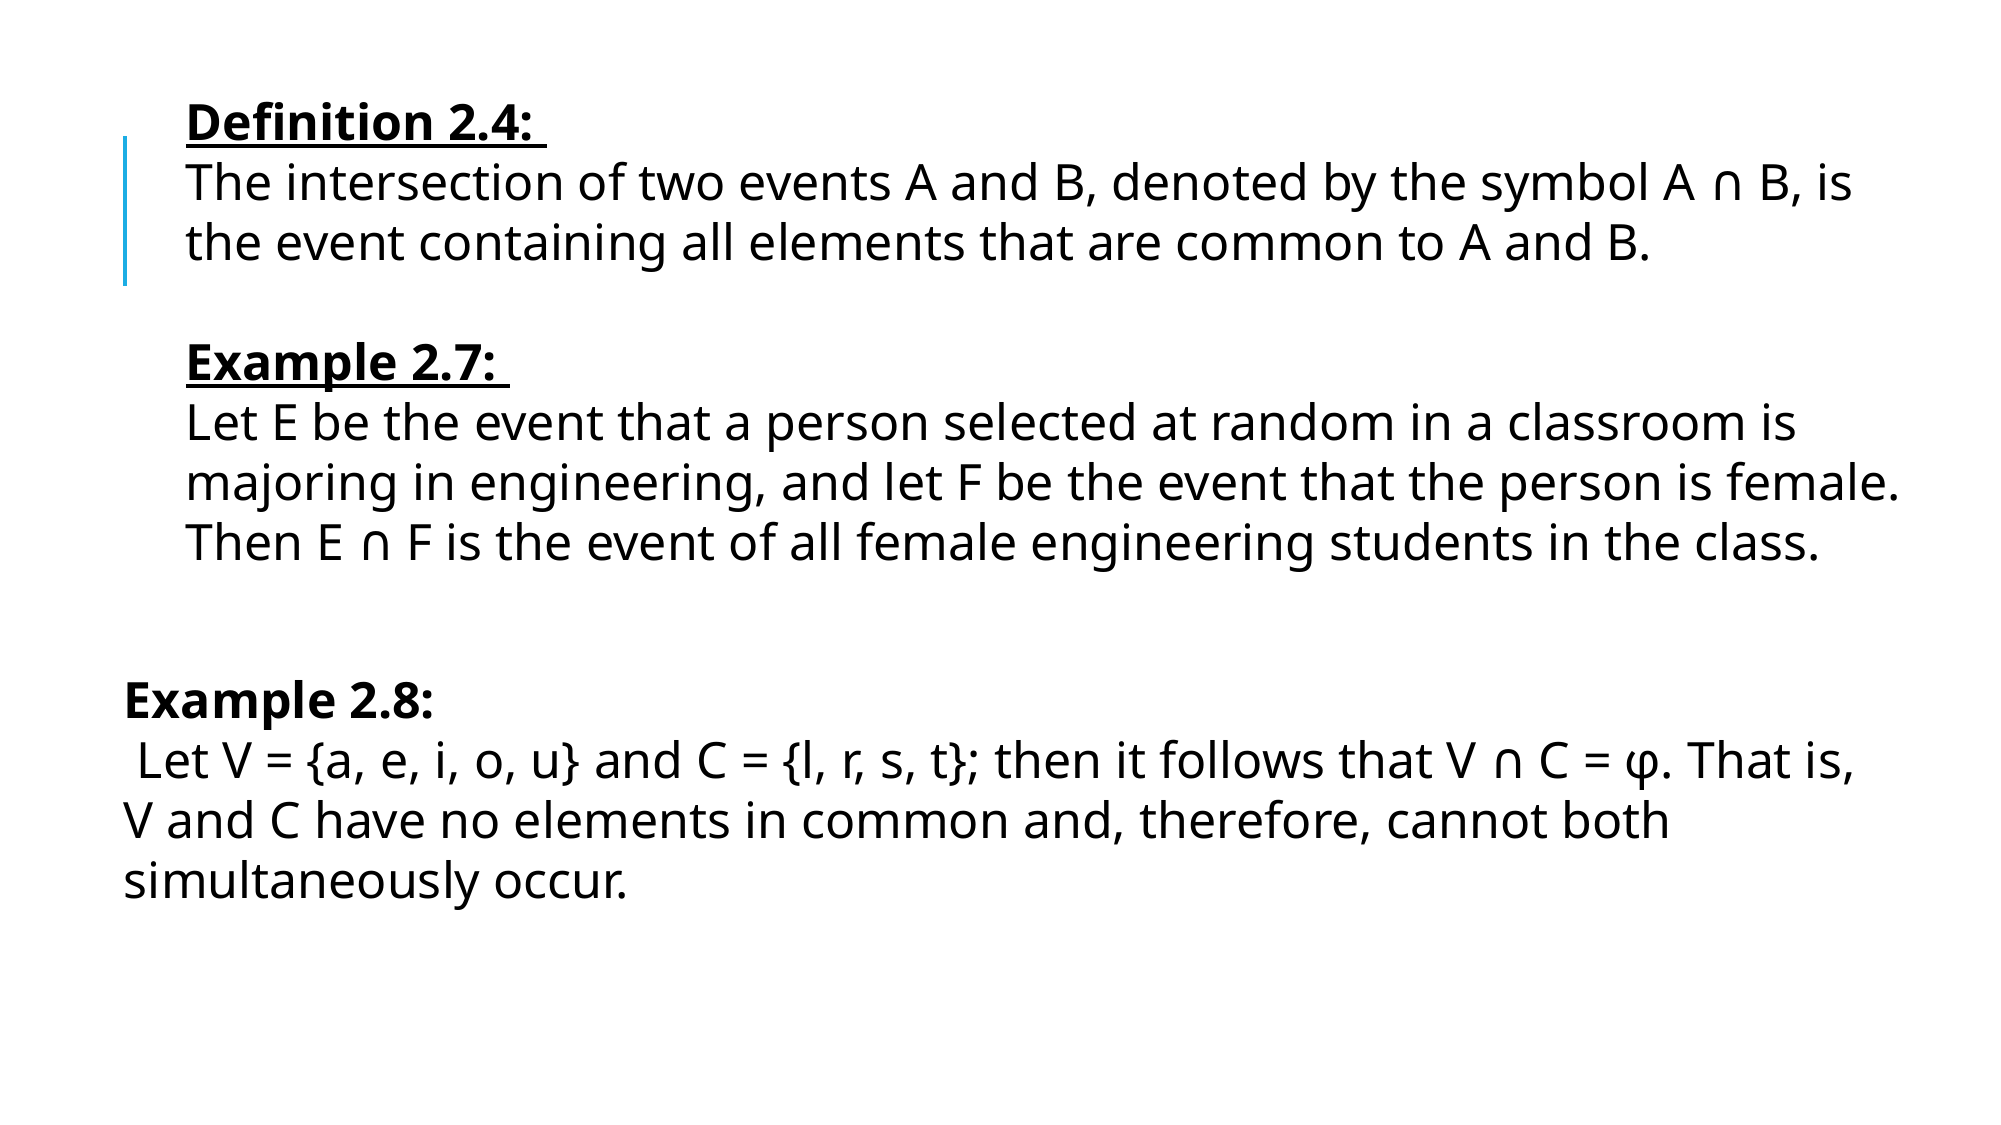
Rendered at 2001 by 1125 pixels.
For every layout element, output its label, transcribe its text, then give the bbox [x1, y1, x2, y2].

text_box Example 2.8: Let V = {a, e, i, o, u} and C = {l, r, s, t}; then it follows that V ∩ C = φ. That is, V and C have no elements in common and, therefore, cannot both simultaneously occur. [109, 661, 1891, 916]
text_box Definition 2.4: The intersection of two events A and B, denoted by the symbol A ∩ B, is the event containing all elements that are common to A and B. Example 2.7: Let E be the event that a person selected at random in a classroom is majoring in engineering, and let F be the event that the person is female. Then E ∩ F is the event of all female engineering students in the class. [171, 83, 1919, 579]
